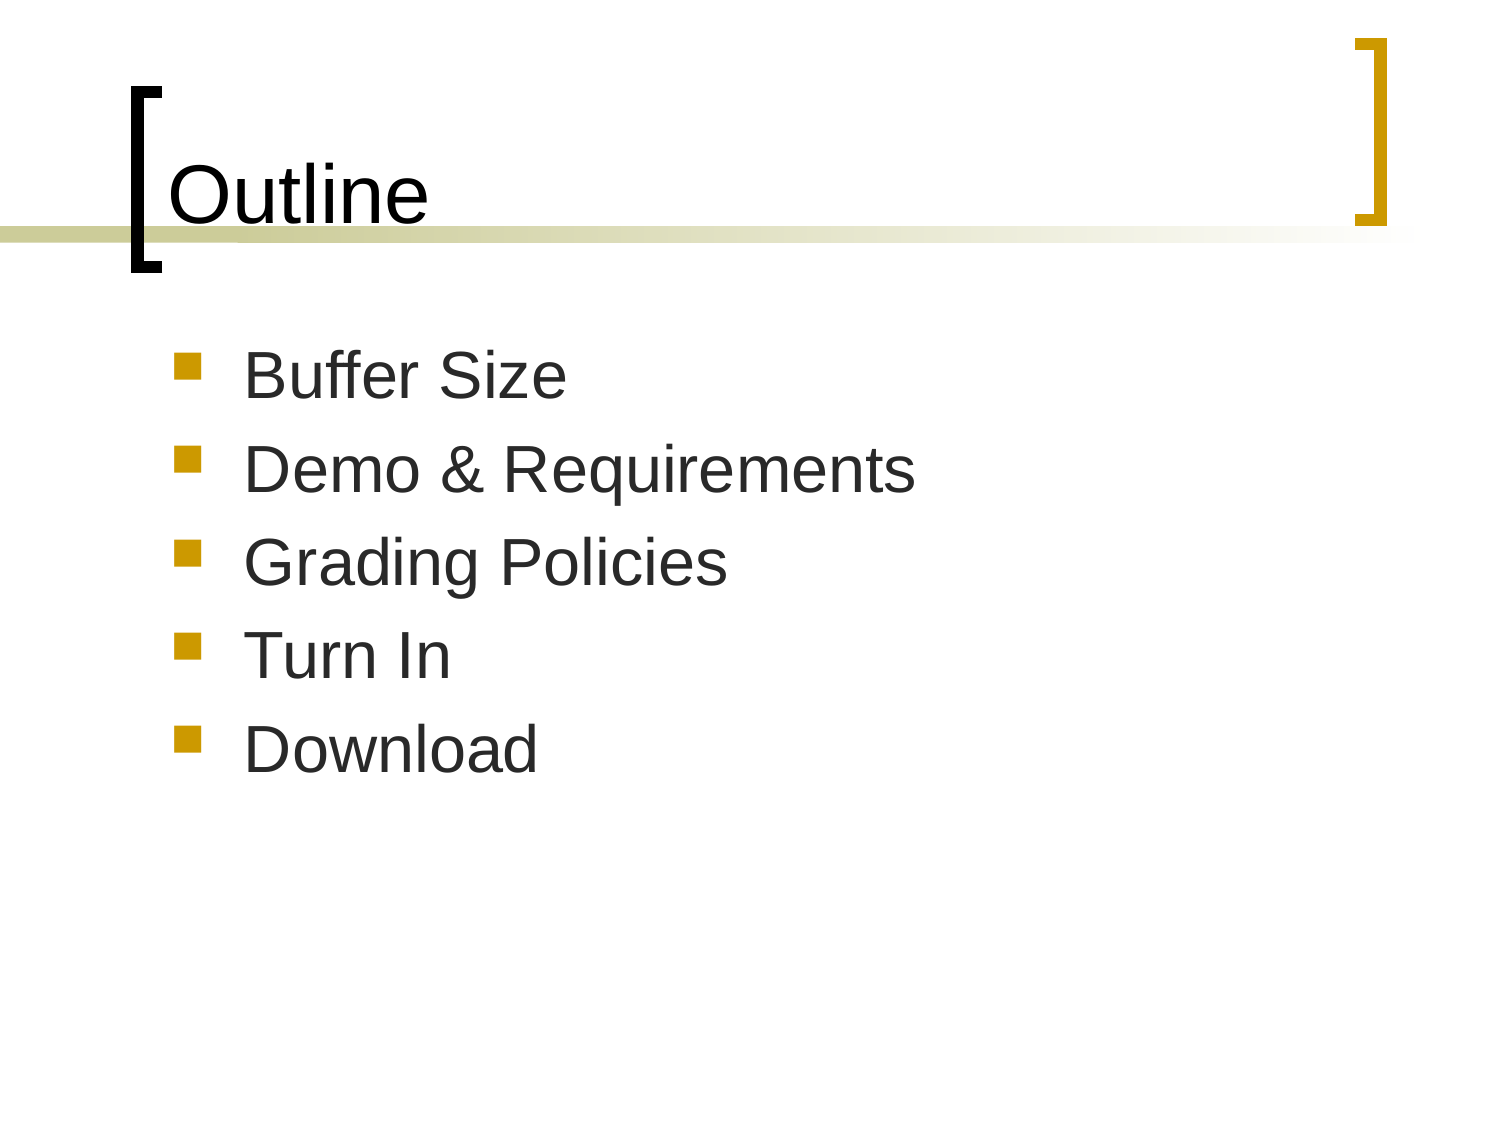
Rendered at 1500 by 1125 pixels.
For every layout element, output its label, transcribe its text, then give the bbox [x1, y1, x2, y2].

text_box Outline [152, 15, 1327, 248]
text_box Buffer Size Demo & Requirements Grading Policies Turn In Download [155, 324, 1413, 1000]
